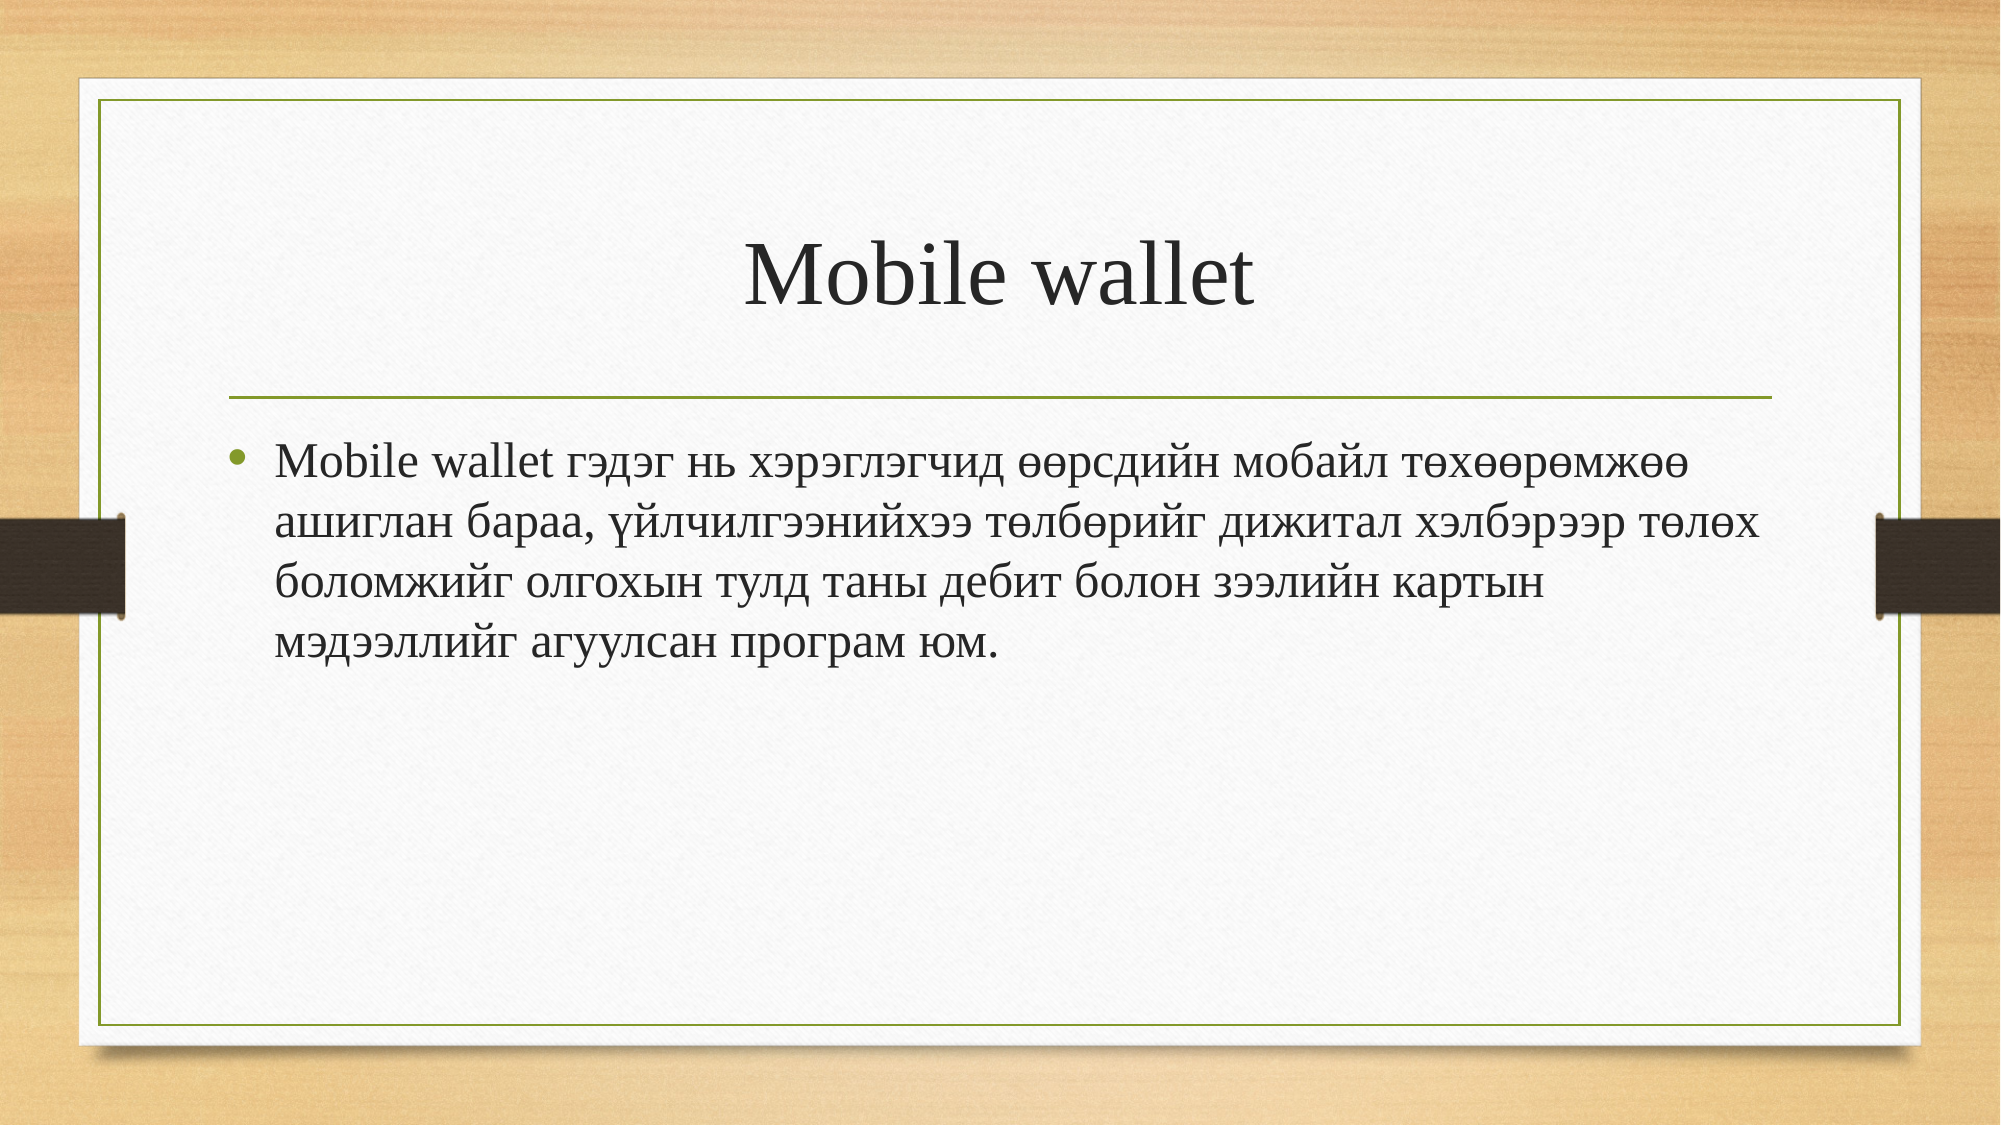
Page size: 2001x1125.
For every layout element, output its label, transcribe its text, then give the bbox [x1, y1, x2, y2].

list Mobile wallet гэдэг нь хэрэглэгчид өөрсдийн мобайл төхөөрөмжөө ашиглан бараа, үйлчилгээнийхээ төлбөрийг дижитал хэлбэрээр төлөх боломжийг олгохын тулд таны дебит болон зээлийн картын мэдээллийг агуулсан програм юм. [212, 419, 1788, 964]
title Mobile wallet [212, 161, 1788, 375]
picture [0, 0, 2001, 1125]
